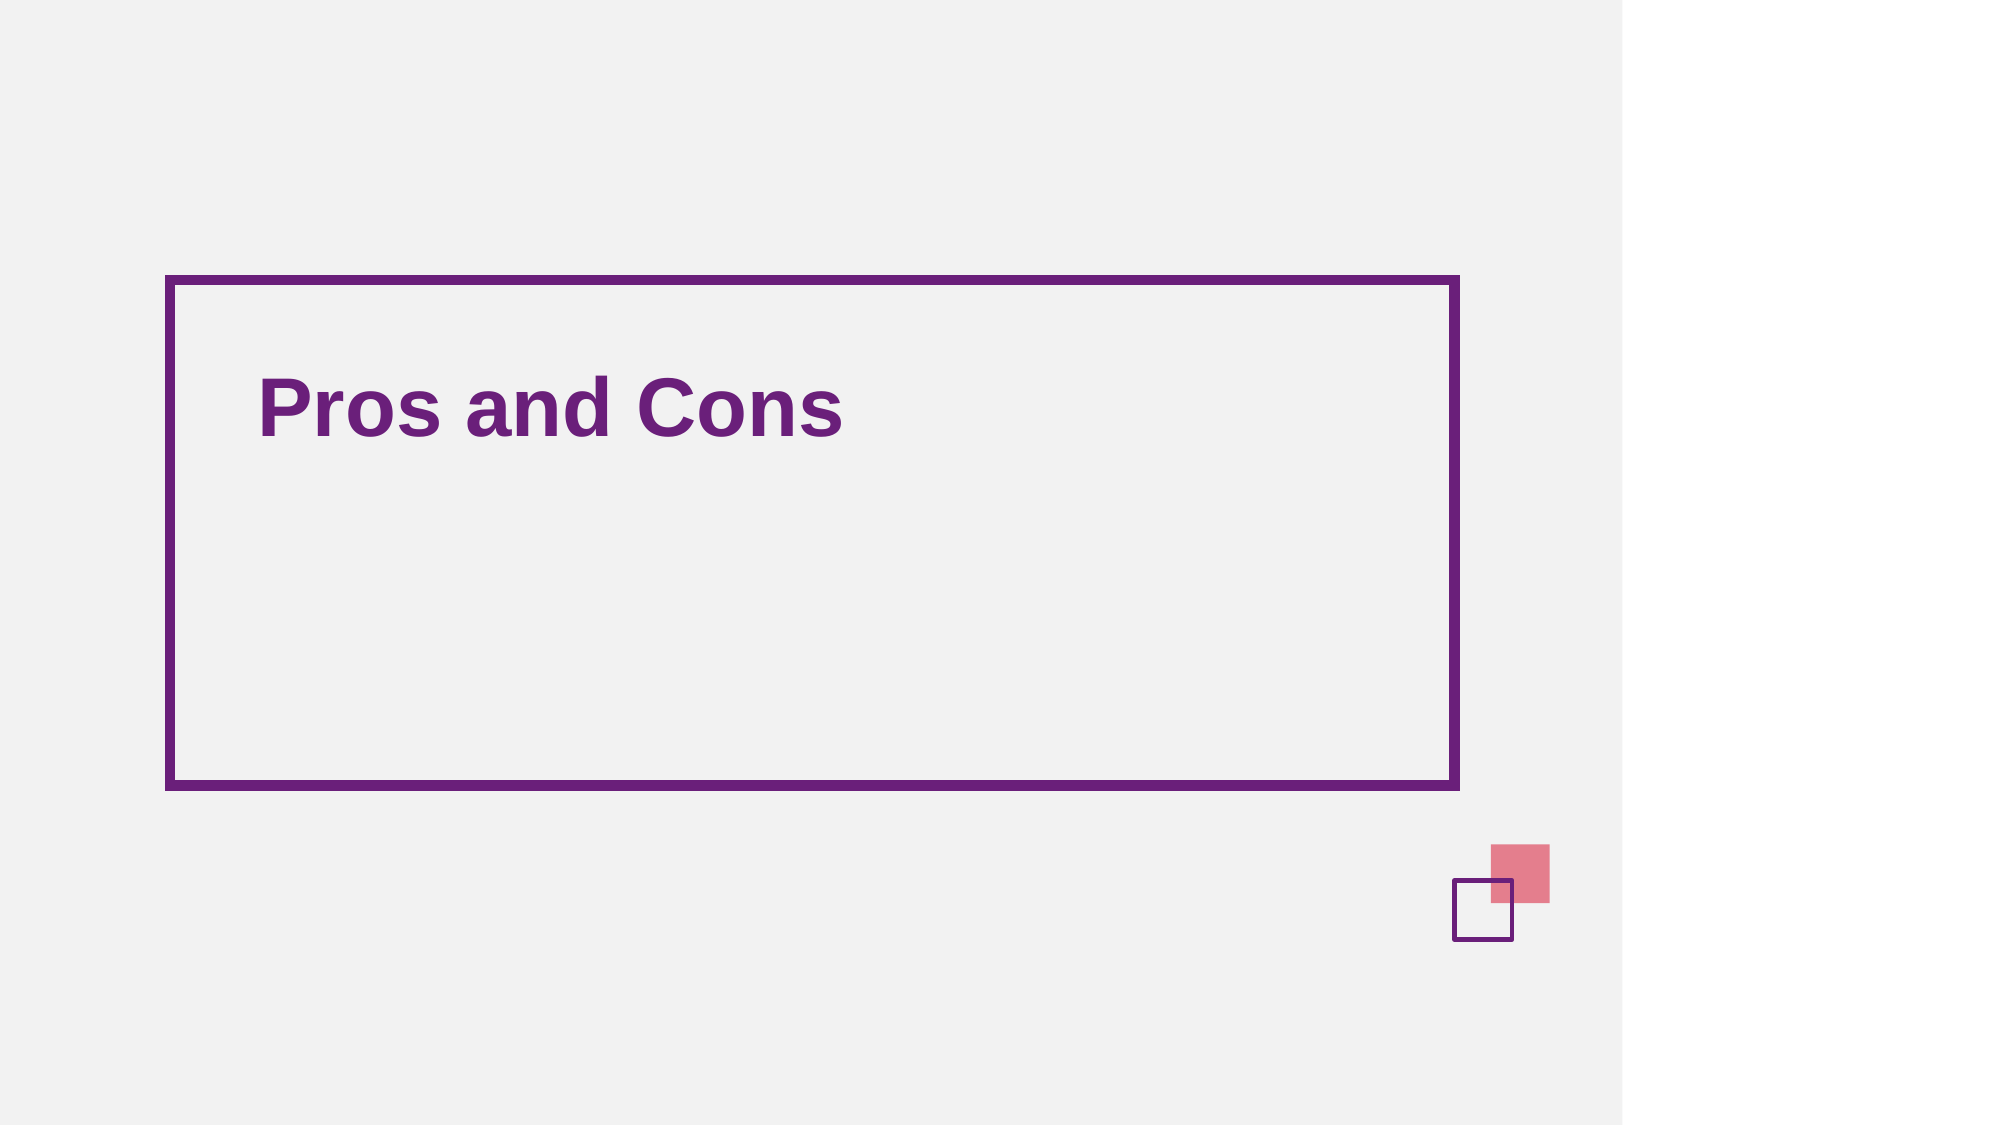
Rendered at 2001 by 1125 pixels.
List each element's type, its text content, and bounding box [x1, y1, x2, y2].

text_box Pros and Cons [242, 357, 1381, 703]
